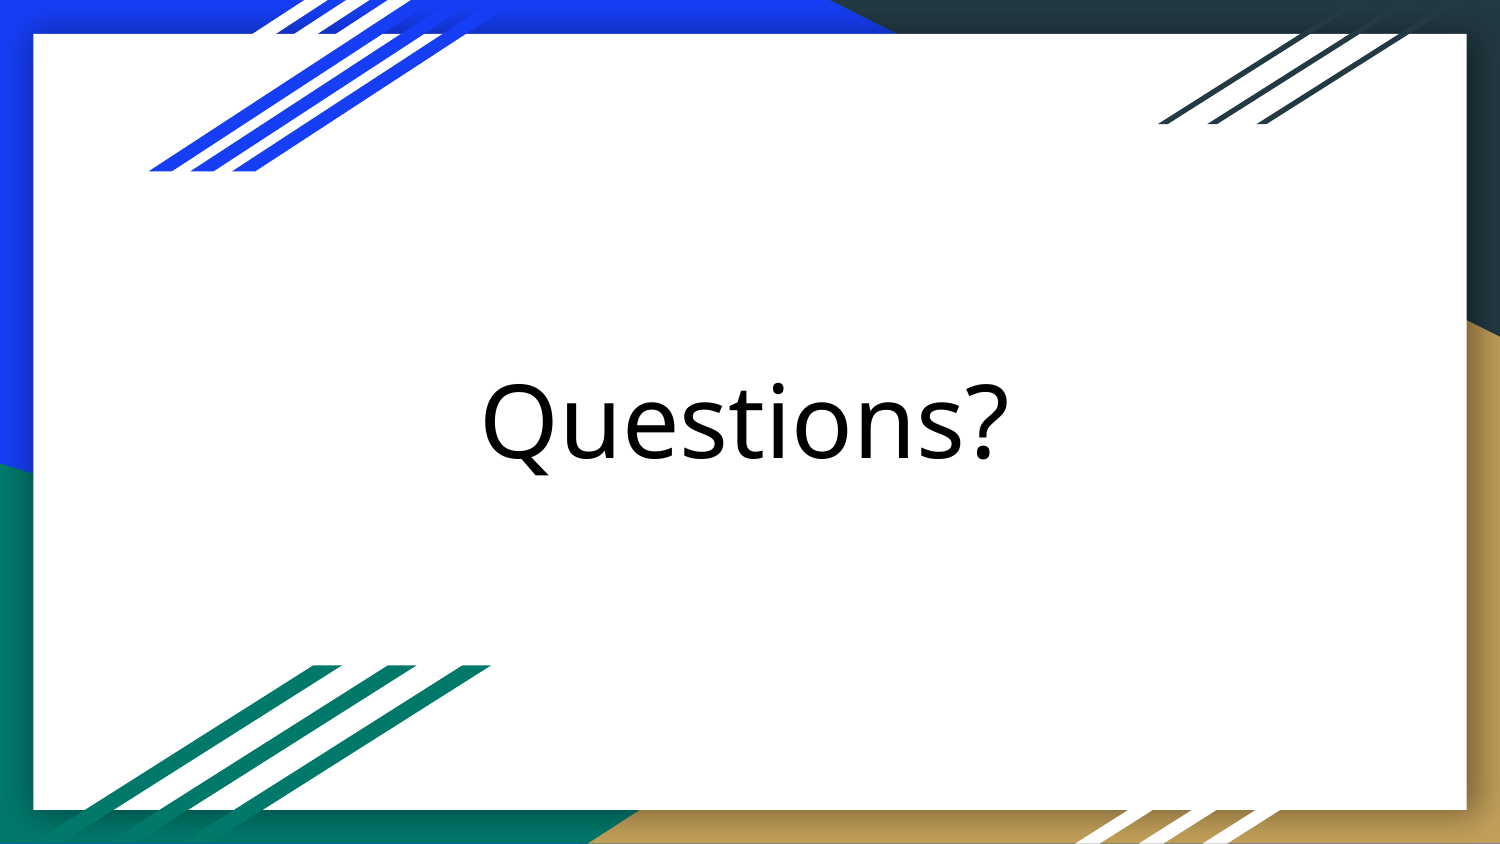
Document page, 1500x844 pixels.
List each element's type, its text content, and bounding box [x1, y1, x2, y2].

title Questions? [304, 298, 1185, 537]
